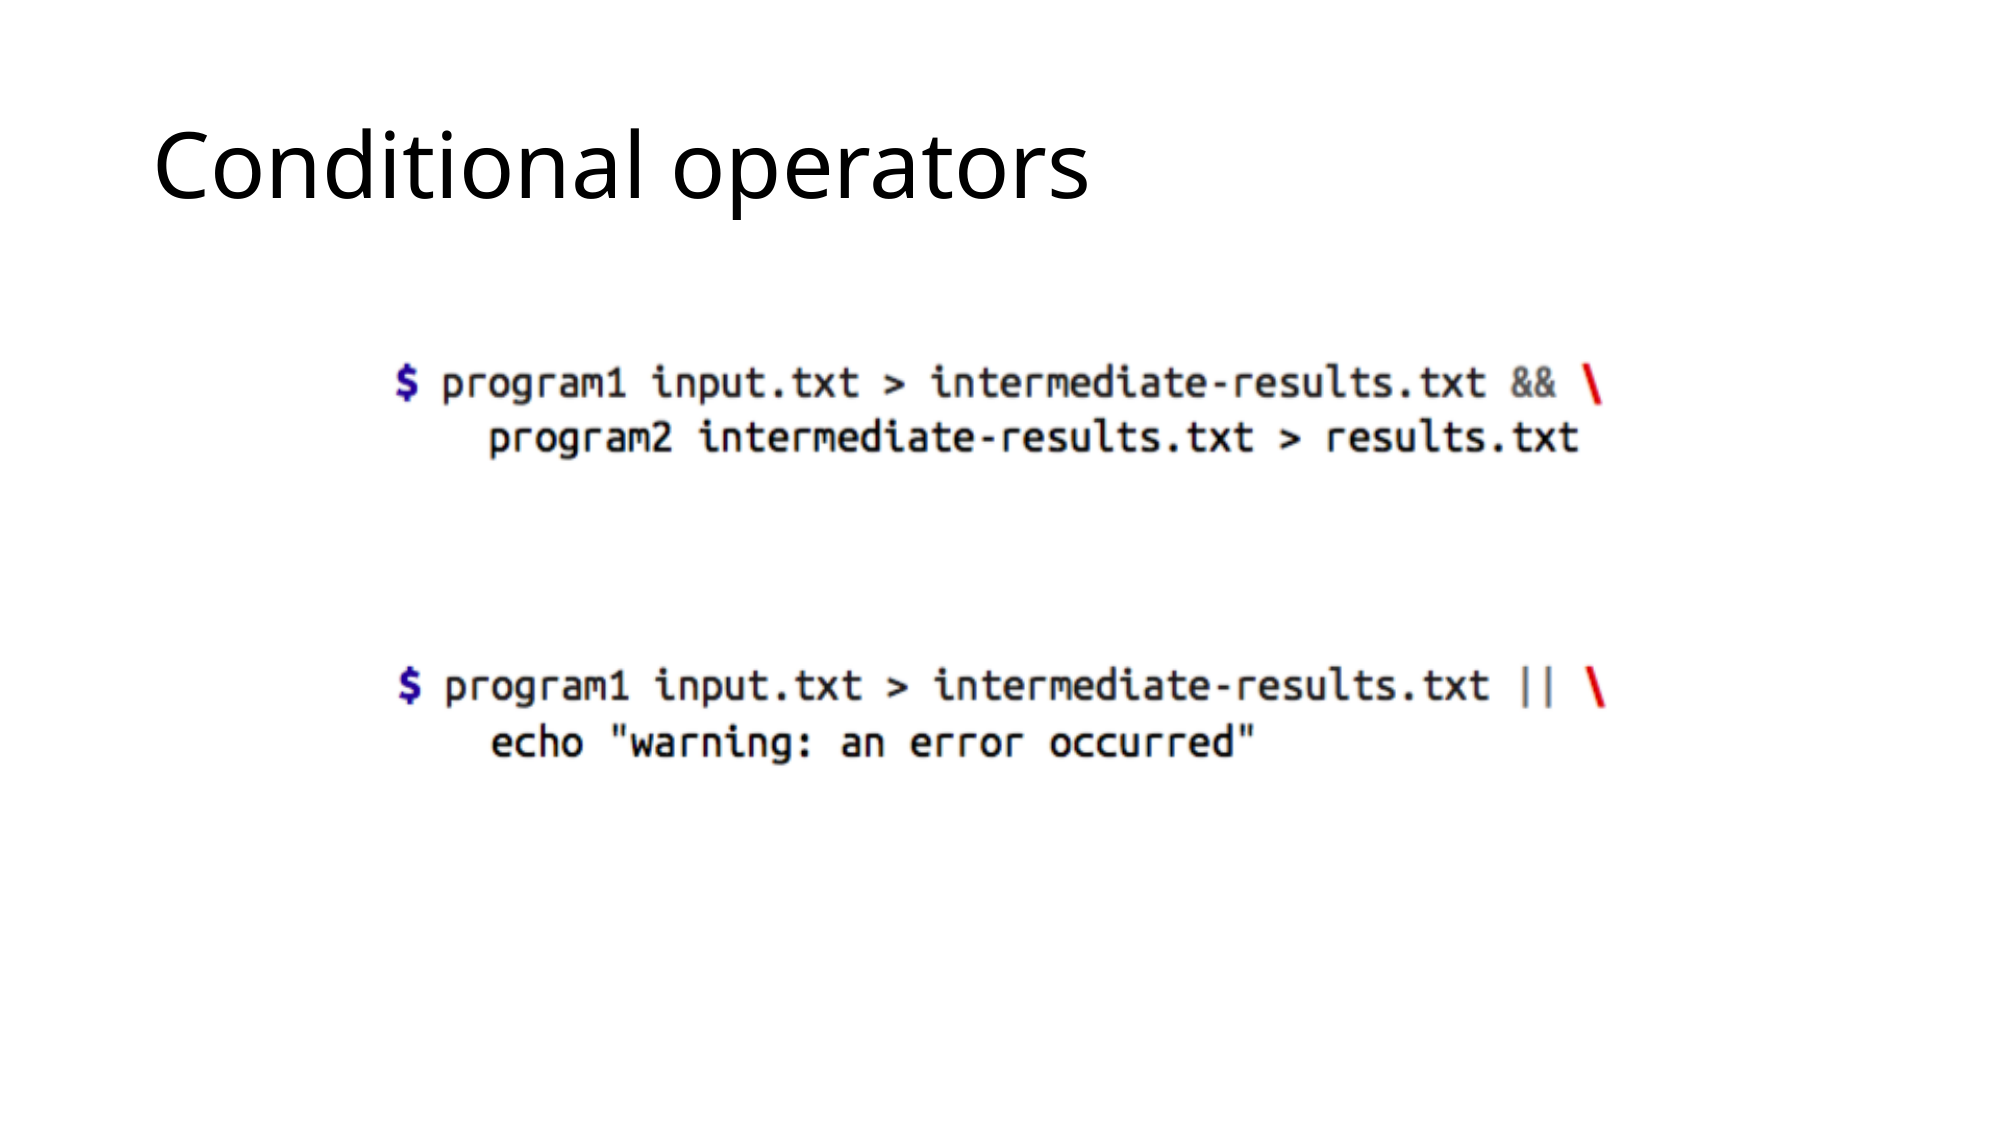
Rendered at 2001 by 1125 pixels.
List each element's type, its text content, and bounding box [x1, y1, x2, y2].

picture [326, 333, 1674, 486]
picture [356, 646, 1644, 791]
title Conditional operators [137, 59, 1863, 278]
